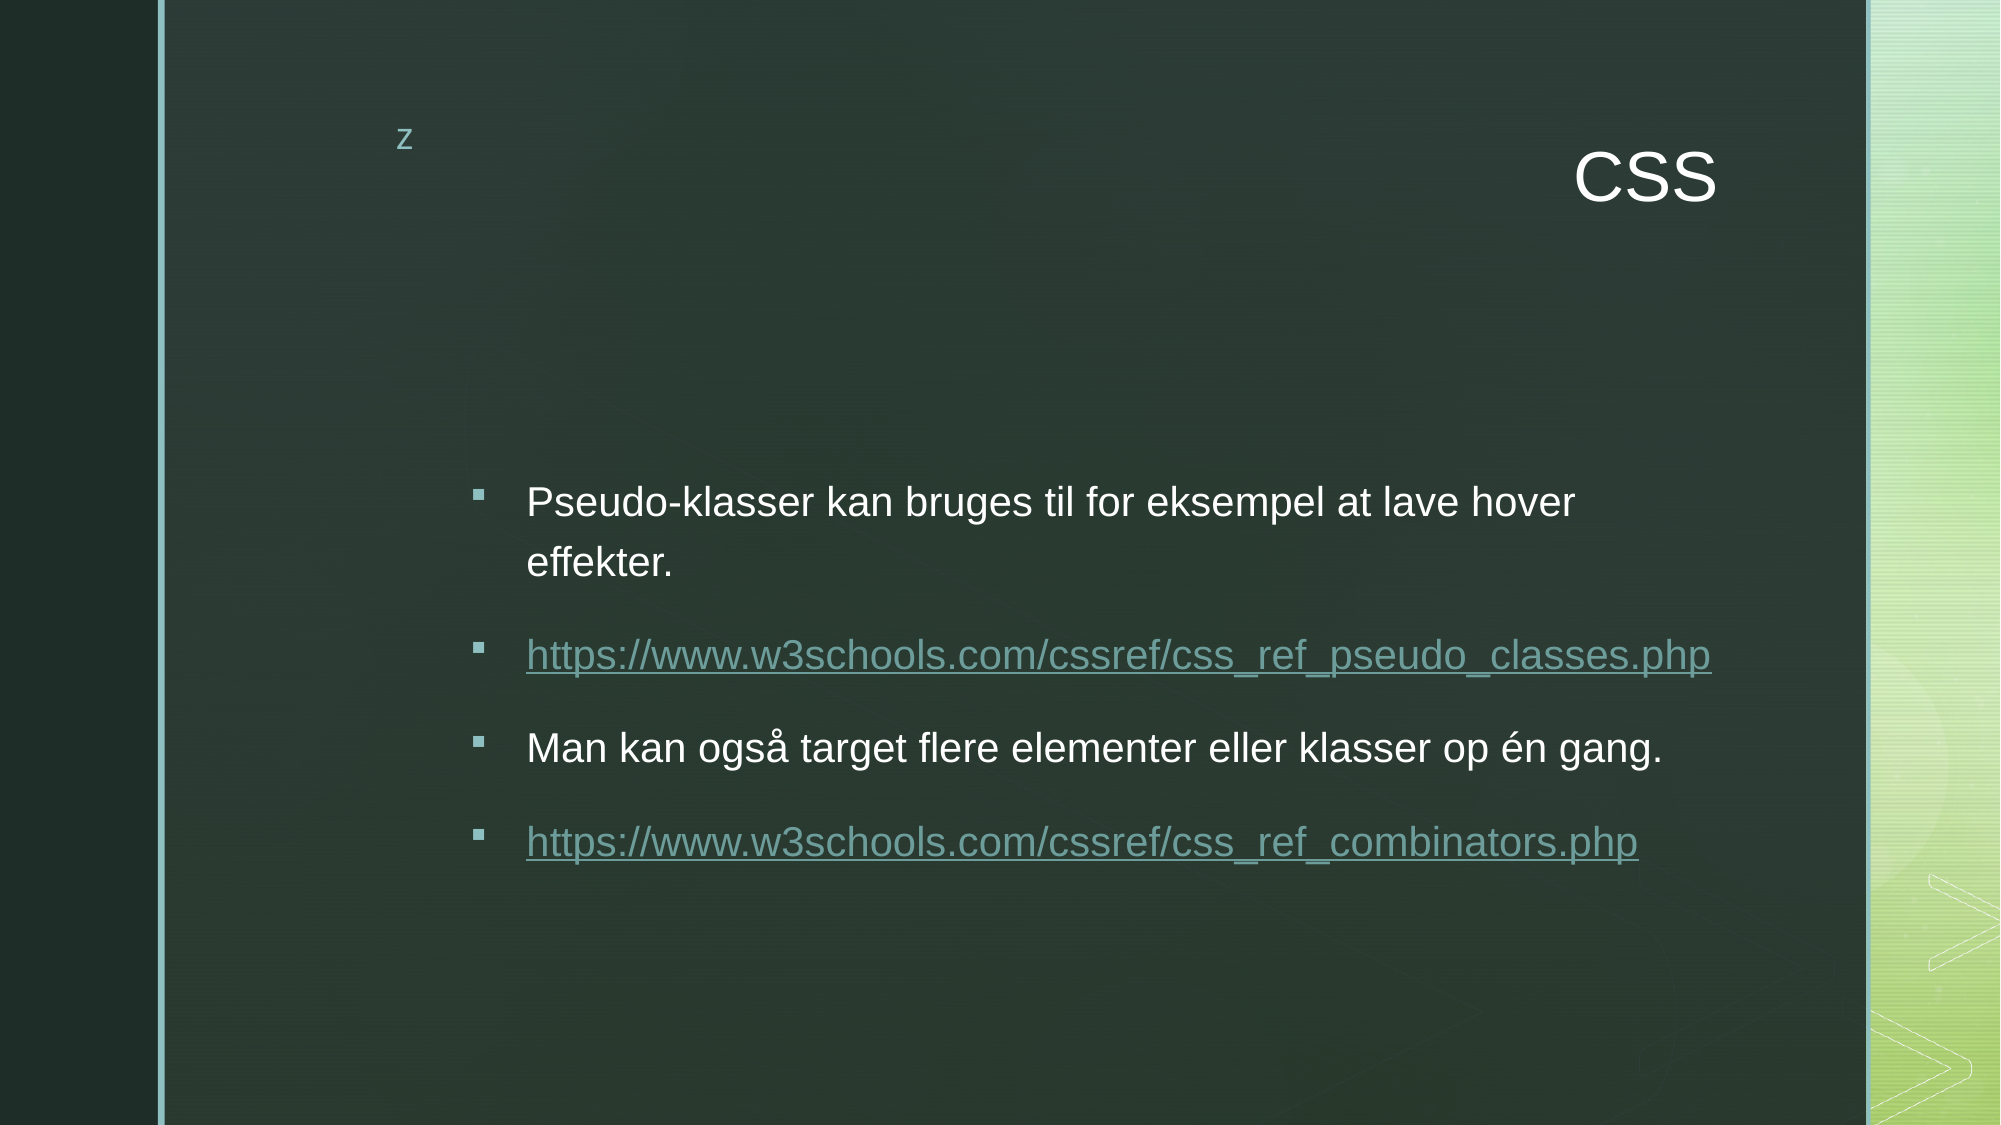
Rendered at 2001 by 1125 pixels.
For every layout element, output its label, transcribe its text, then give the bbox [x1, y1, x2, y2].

list Pseudo-klasser kan bruges til for eksempel at lave hover effekter. https://www.w3schools.com/cssref/css_ref_pseudo_classes.php Man kan også target flere elementer eller klasser op én gang. https://www.w3schools.com/cssref/css_ref_combinators.php [454, 336, 1734, 993]
title CSS [428, 132, 1734, 310]
picture [1871, 0, 2001, 1125]
